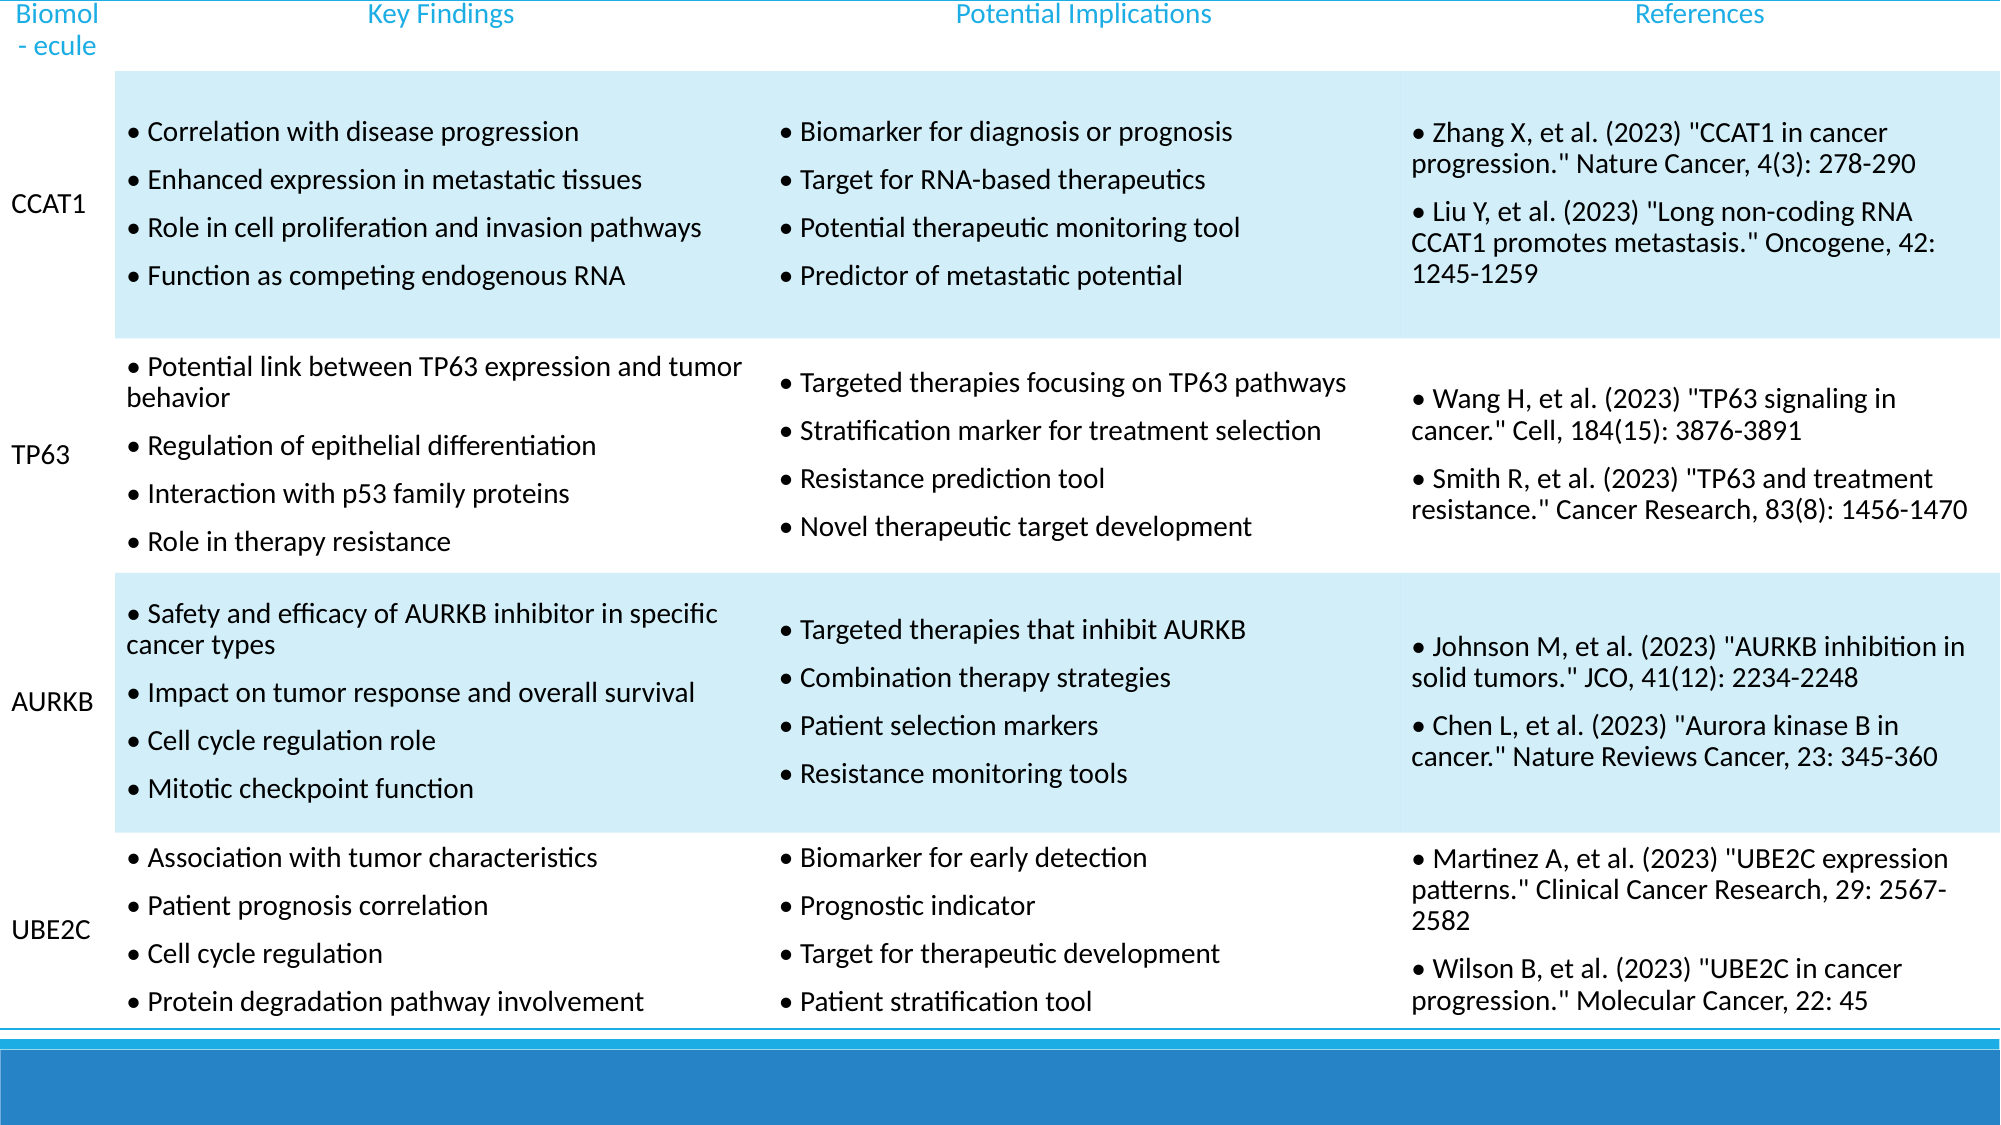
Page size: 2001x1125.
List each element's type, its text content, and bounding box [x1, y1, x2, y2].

table_cell • Potential link between TP63 expression and tumor behavior • Regulation of epithelial differentiation • Interaction with p53 family proteins • Role in therapy resistance [115, 338, 768, 573]
table_cell UBE2C [0, 833, 115, 1028]
table_cell CCAT1 [0, 71, 115, 338]
table_header Key Findings [115, 1, 768, 71]
table_cell • Targeted therapies that inhibit AURKB • Combination therapy strategies • Patient selection markers • Resistance monitoring tools [768, 573, 1400, 833]
table_header Biomol- ecule [0, 1, 115, 71]
table_cell • Biomarker for diagnosis or prognosis • Target for RNA-based therapeutics • Potential therapeutic monitoring tool • Predictor of metastatic potential [768, 71, 1400, 338]
table_header References [1400, 1, 2000, 71]
table_cell • Targeted therapies focusing on TP63 pathways • Stratification marker for treatment selection • Resistance prediction tool • Novel therapeutic target development [768, 338, 1400, 573]
table_cell TP63 [0, 338, 115, 573]
table_cell • Wang H, et al. (2023) "TP63 signaling in cancer." Cell, 184(15): 3876-3891 • Smith R, et al. (2023) "TP63 and treatment resistance." Cancer Research, 83(8): 1456-1470 [1400, 338, 2000, 573]
table_cell • Safety and efficacy of AURKB inhibitor in specific cancer types • Impact on tumor response and overall survival • Cell cycle regulation role • Mitotic checkpoint function [115, 573, 768, 833]
table_cell • Biomarker for early detection • Prognostic indicator • Target for therapeutic development • Patient stratification tool [768, 833, 1400, 1028]
table_cell • Zhang X, et al. (2023) "CCAT1 in cancer progression." Nature Cancer, 4(3): 278-290 • Liu Y, et al. (2023) "Long non-coding RNA CCAT1 promotes metastasis." Oncogene, 42: 1245-1259 [1400, 71, 2000, 338]
table_cell • Martinez A, et al. (2023) "UBE2C expression patterns." Clinical Cancer Research, 29: 2567-2582 • Wilson B, et al. (2023) "UBE2C in cancer progression." Molecular Cancer, 22: 45 [1400, 833, 2000, 1028]
table_cell • Johnson M, et al. (2023) "AURKB inhibition in solid tumors." JCO, 41(12): 2234-2248 • Chen L, et al. (2023) "Aurora kinase B in cancer." Nature Reviews Cancer, 23: 345-360 [1400, 573, 2000, 833]
table_header Potential Implications [768, 1, 1400, 71]
table_cell AURKB [0, 573, 115, 833]
table_cell • Association with tumor characteristics • Patient prognosis correlation • Cell cycle regulation • Protein degradation pathway involvement [115, 833, 768, 1028]
table_cell • Correlation with disease progression • Enhanced expression in metastatic tissues • Role in cell proliferation and invasion pathways • Function as competing endogenous RNA [115, 71, 768, 338]
